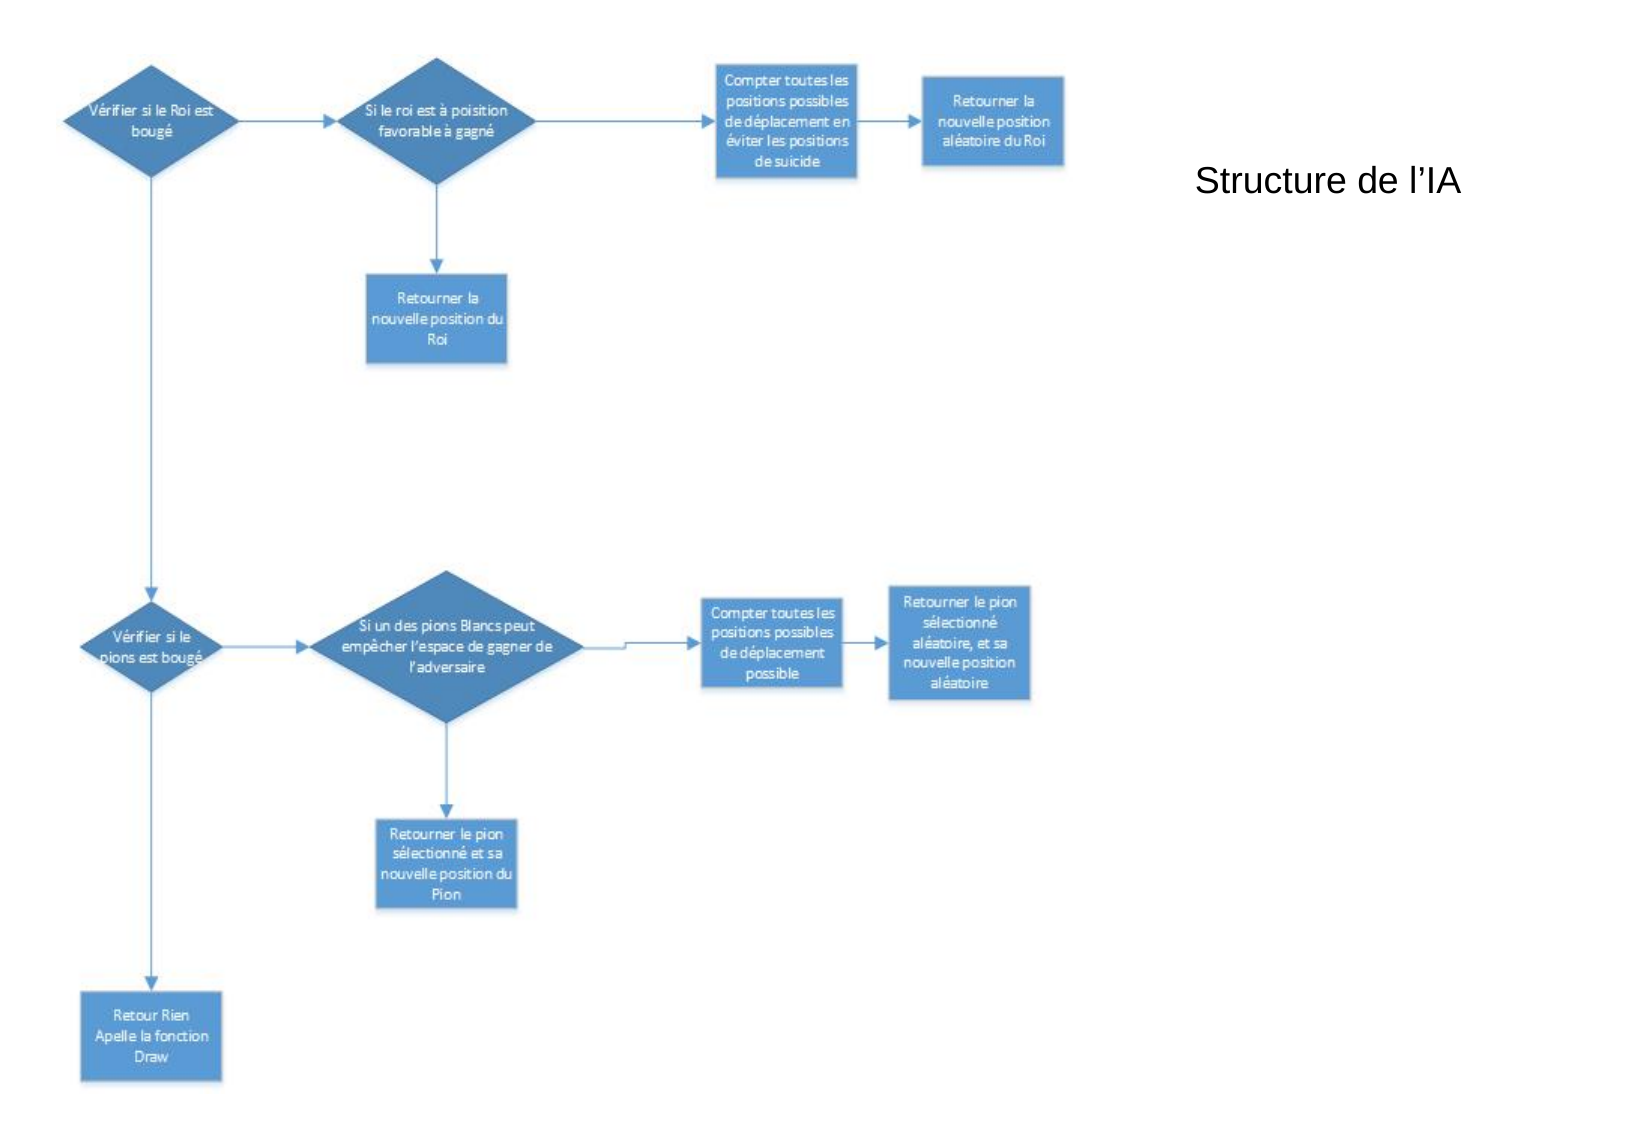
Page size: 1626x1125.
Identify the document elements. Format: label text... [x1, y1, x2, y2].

picture [56, 54, 1073, 1095]
text_box Structure de l’IA [1180, 148, 1477, 209]
